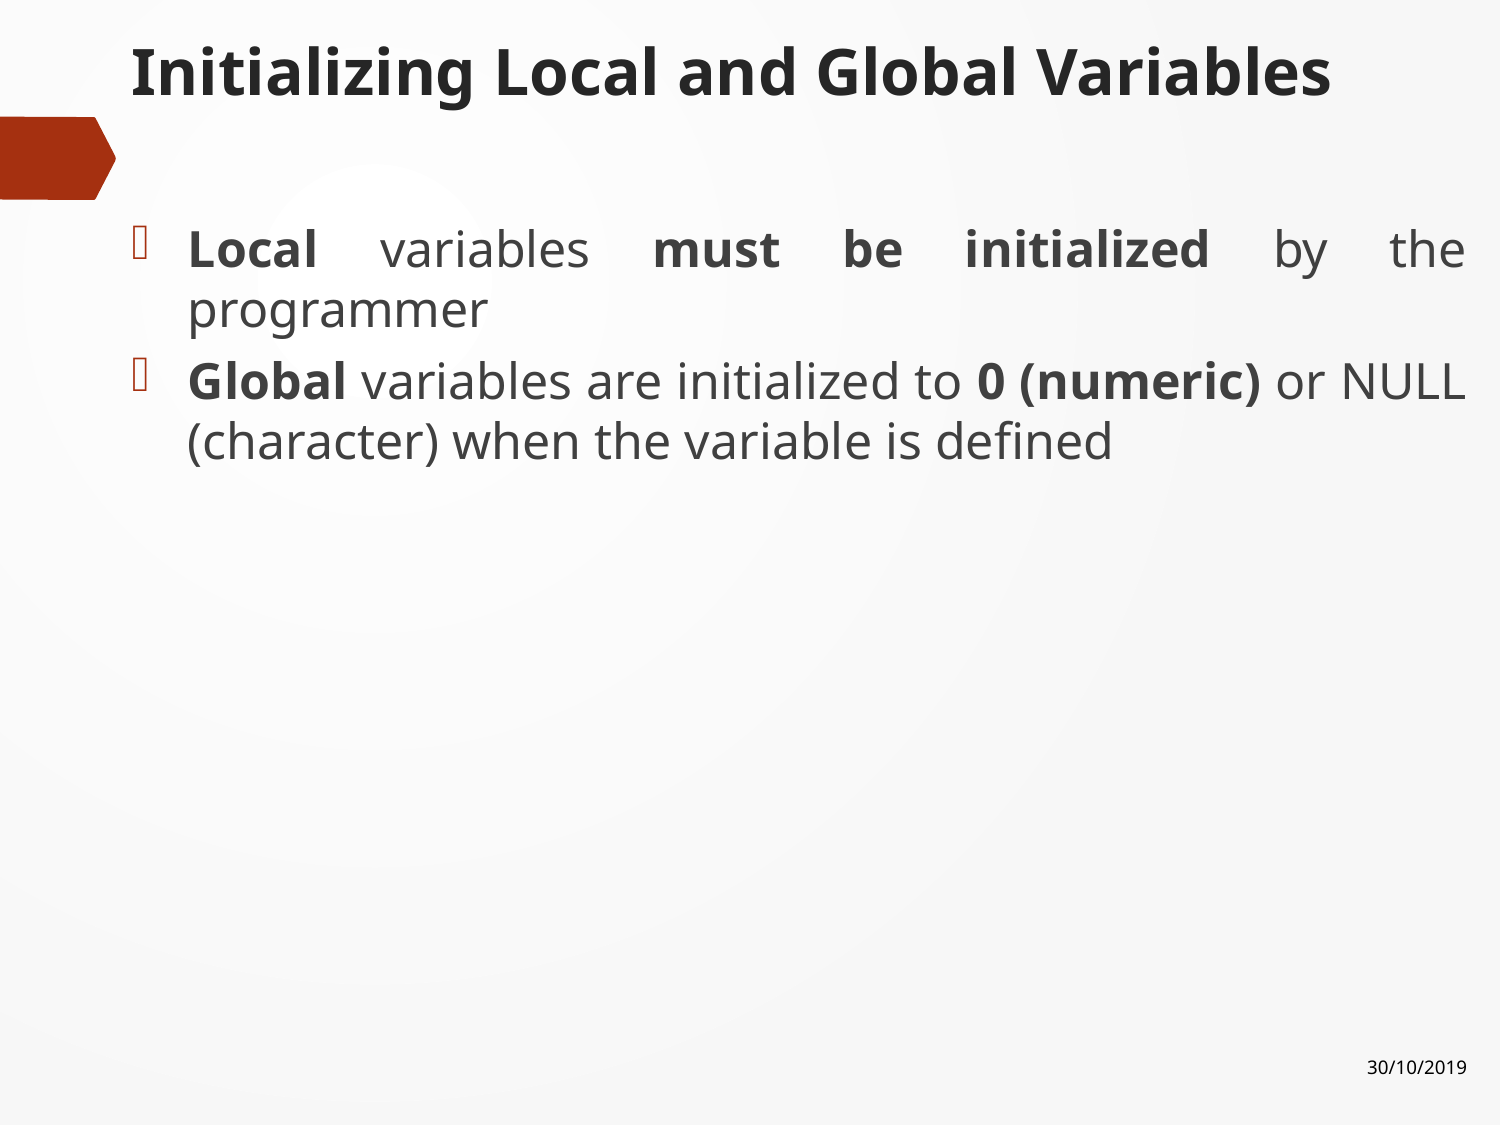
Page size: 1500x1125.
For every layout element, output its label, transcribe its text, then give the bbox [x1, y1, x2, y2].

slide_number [1260, 1037, 1483, 1098]
list Local variables must be initialized by the programmer Global variables are initialized to 0 (numeric) or NULL (character) when the variable is defined [116, 210, 1483, 1029]
title Initializing Local and Global Variables [116, 23, 1483, 158]
